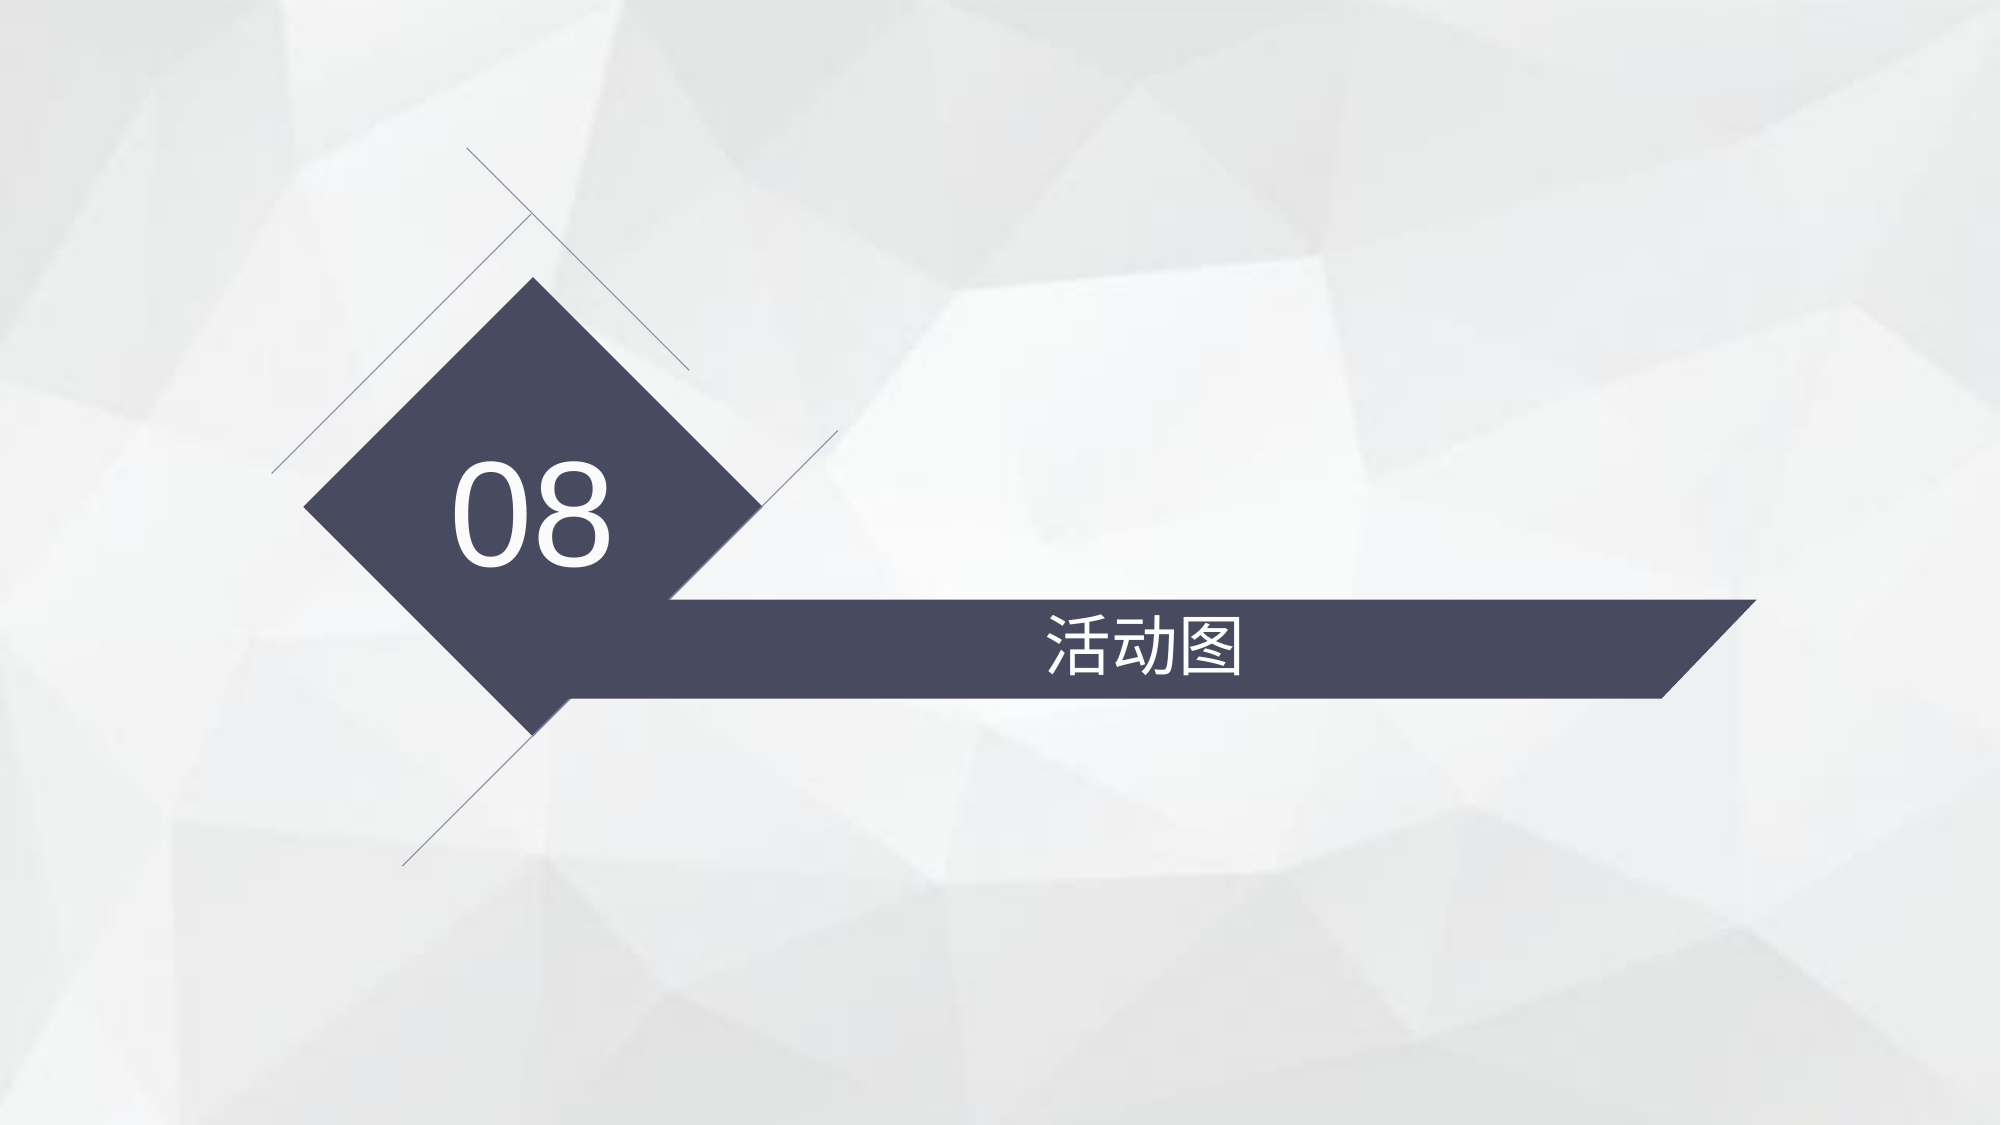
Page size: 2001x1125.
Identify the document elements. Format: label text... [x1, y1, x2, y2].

picture [0, 0, 2001, 1125]
text_box 08 [301, 275, 765, 739]
title 活动图 [533, 599, 1757, 699]
